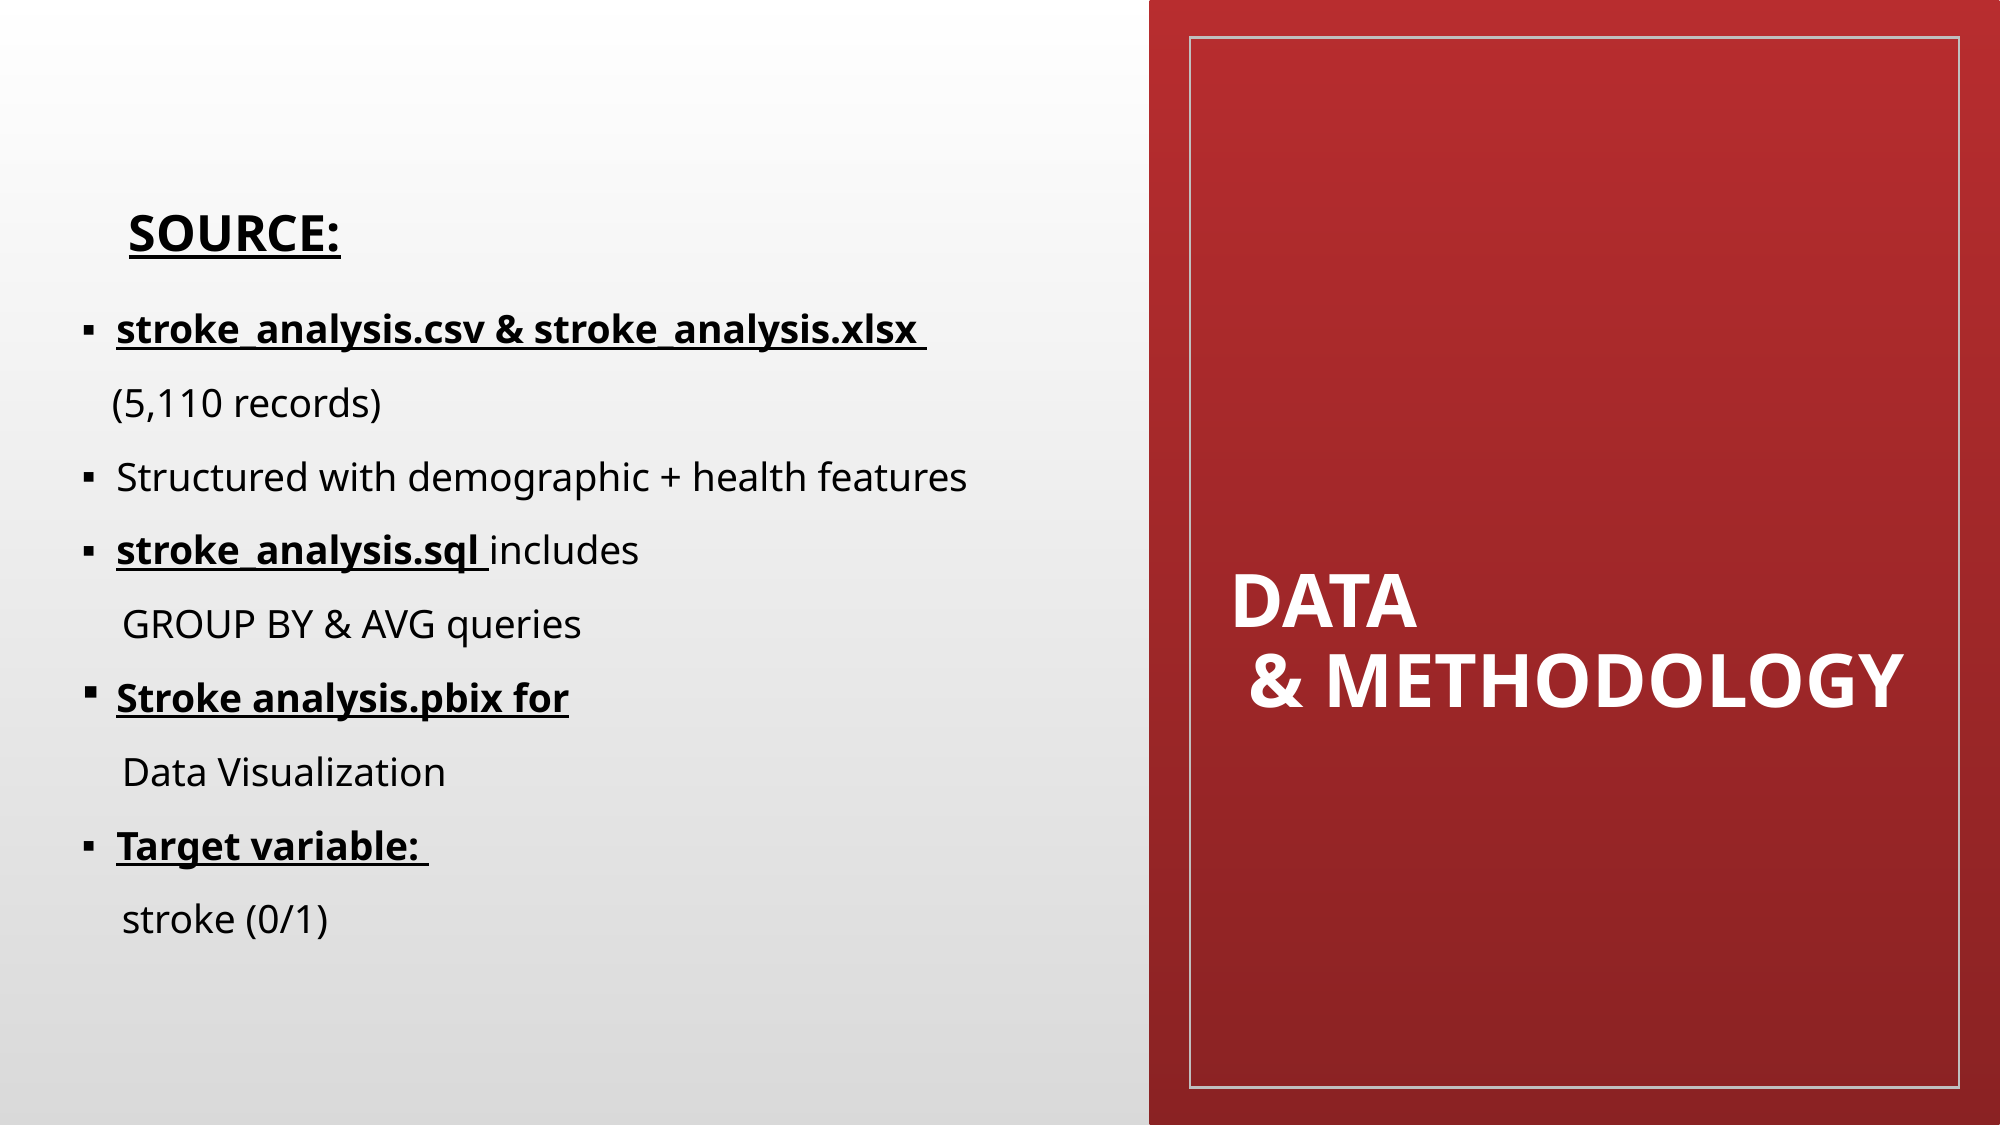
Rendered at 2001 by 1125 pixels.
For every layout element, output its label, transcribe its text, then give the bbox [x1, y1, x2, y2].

list stroke_analysis.csv & stroke_analysis.xlsx (5,110 records) Structured with demographic + health features stroke_analysis.sql includes GROUP BY & AVG queries Stroke analysis.pbix for Data Visualization Target variable: stroke (0/1) [66, 302, 1090, 953]
title DATA & METHODOLOGY [1214, 503, 1934, 791]
text_box SOURCE: [114, 193, 481, 269]
